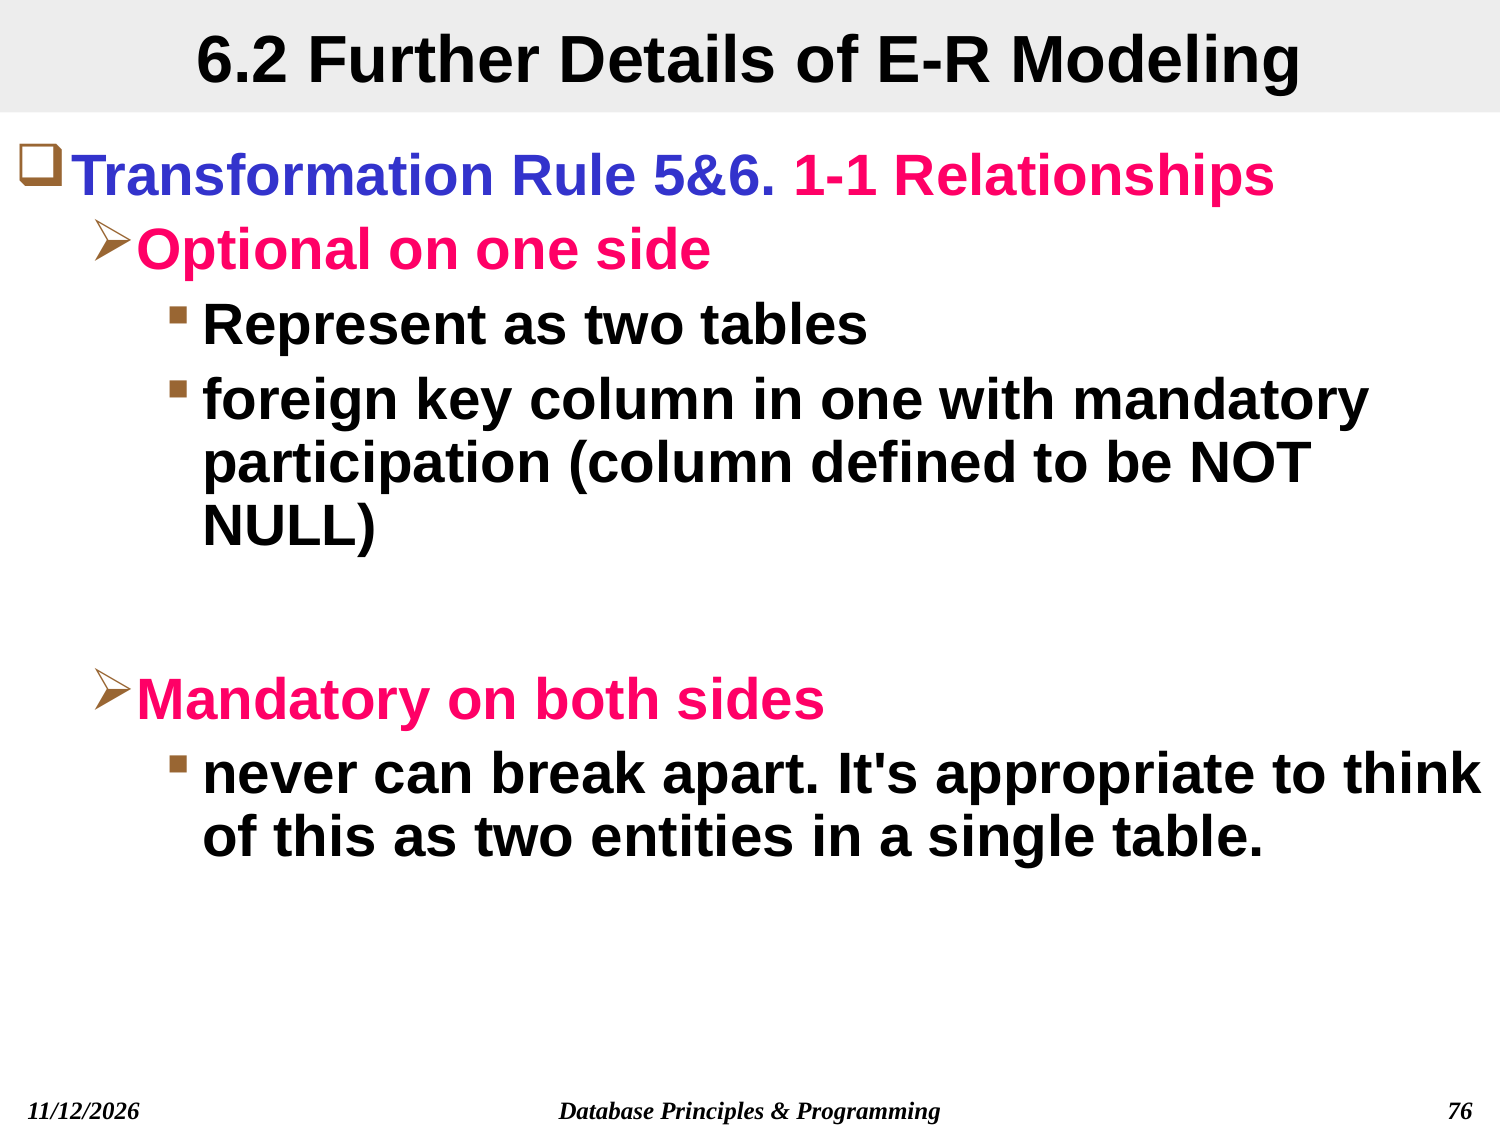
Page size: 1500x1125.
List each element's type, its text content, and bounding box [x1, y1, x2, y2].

title 6.2 Further Details of E-R Modeling [0, 0, 1500, 113]
text_box Database Principles & Programming [425, 1087, 1075, 1125]
text_box [12, 1087, 325, 1125]
list Transformation Rule 5&6. 1-1 Relationships Optional on one side Represent as two tables foreign key column in one with mandatory participation (column defined to be NOT NULL) Mandatory on both sides never can break apart. It's appropriate to think of this as two entities in a single table. [0, 137, 1500, 1063]
text_box [1174, 1087, 1488, 1125]
